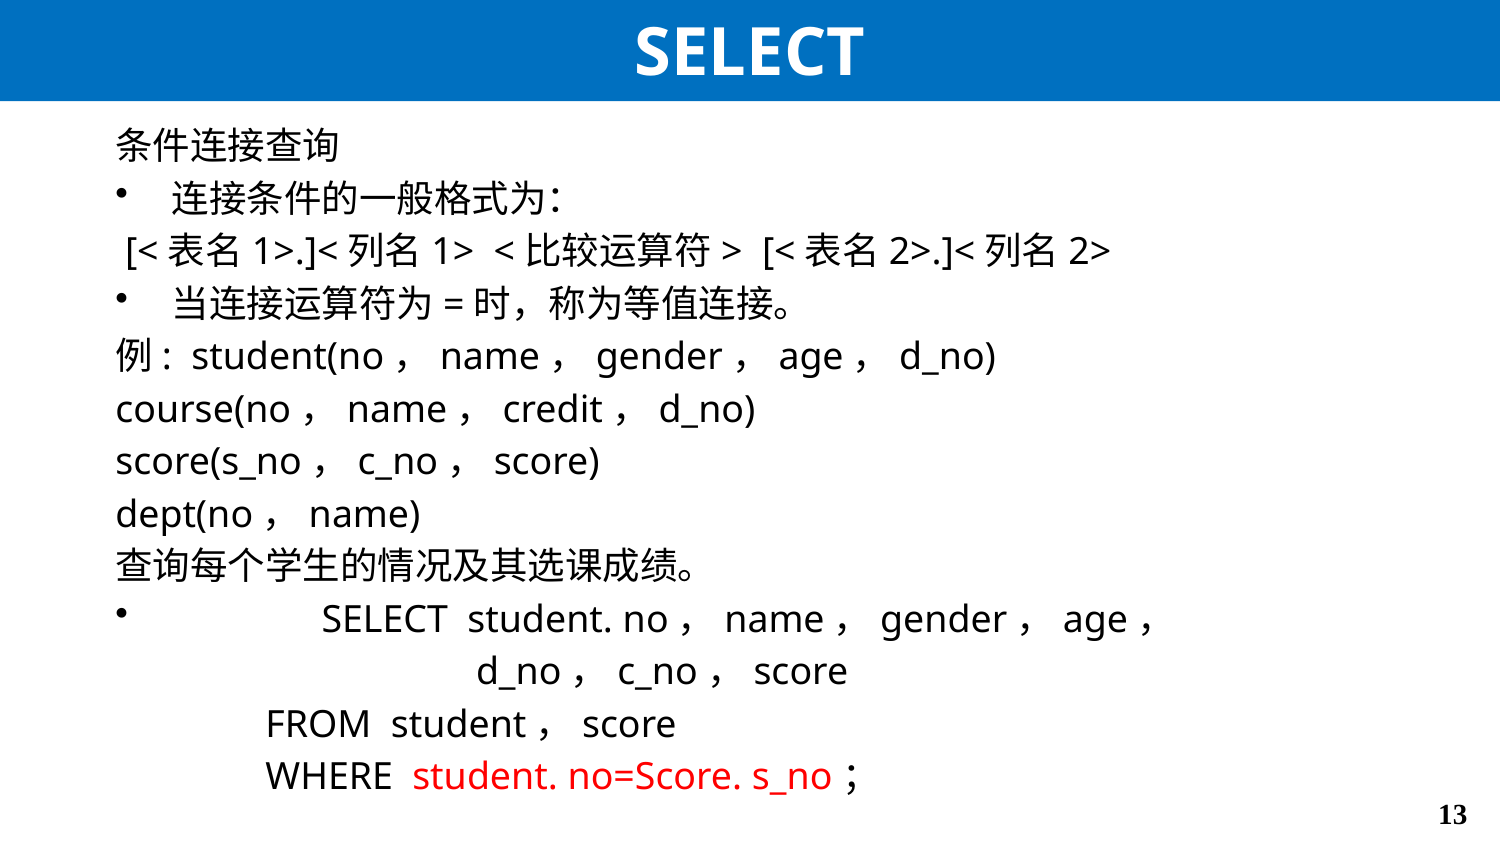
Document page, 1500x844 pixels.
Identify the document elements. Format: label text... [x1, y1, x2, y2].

list 条件连接查询 连接条件的一般格式为： [<表名1>.]<列名1> <比较运算符> [<表名2>.]<列名2> 当连接运算符为=时，称为等值连接。 例: student(no，name，gender，age，d_no) course(no，name，credit，d_no) score(s_no，c_no，score) dept(no，name) 查询每个学生的情况及其选课成绩。 SELECT student. no，name，gender，age， d_no，c_no，score FROM student，score WHERE student. no=Score. s_no； [100, 114, 1317, 824]
title SELECT [0, 0, 1500, 102]
